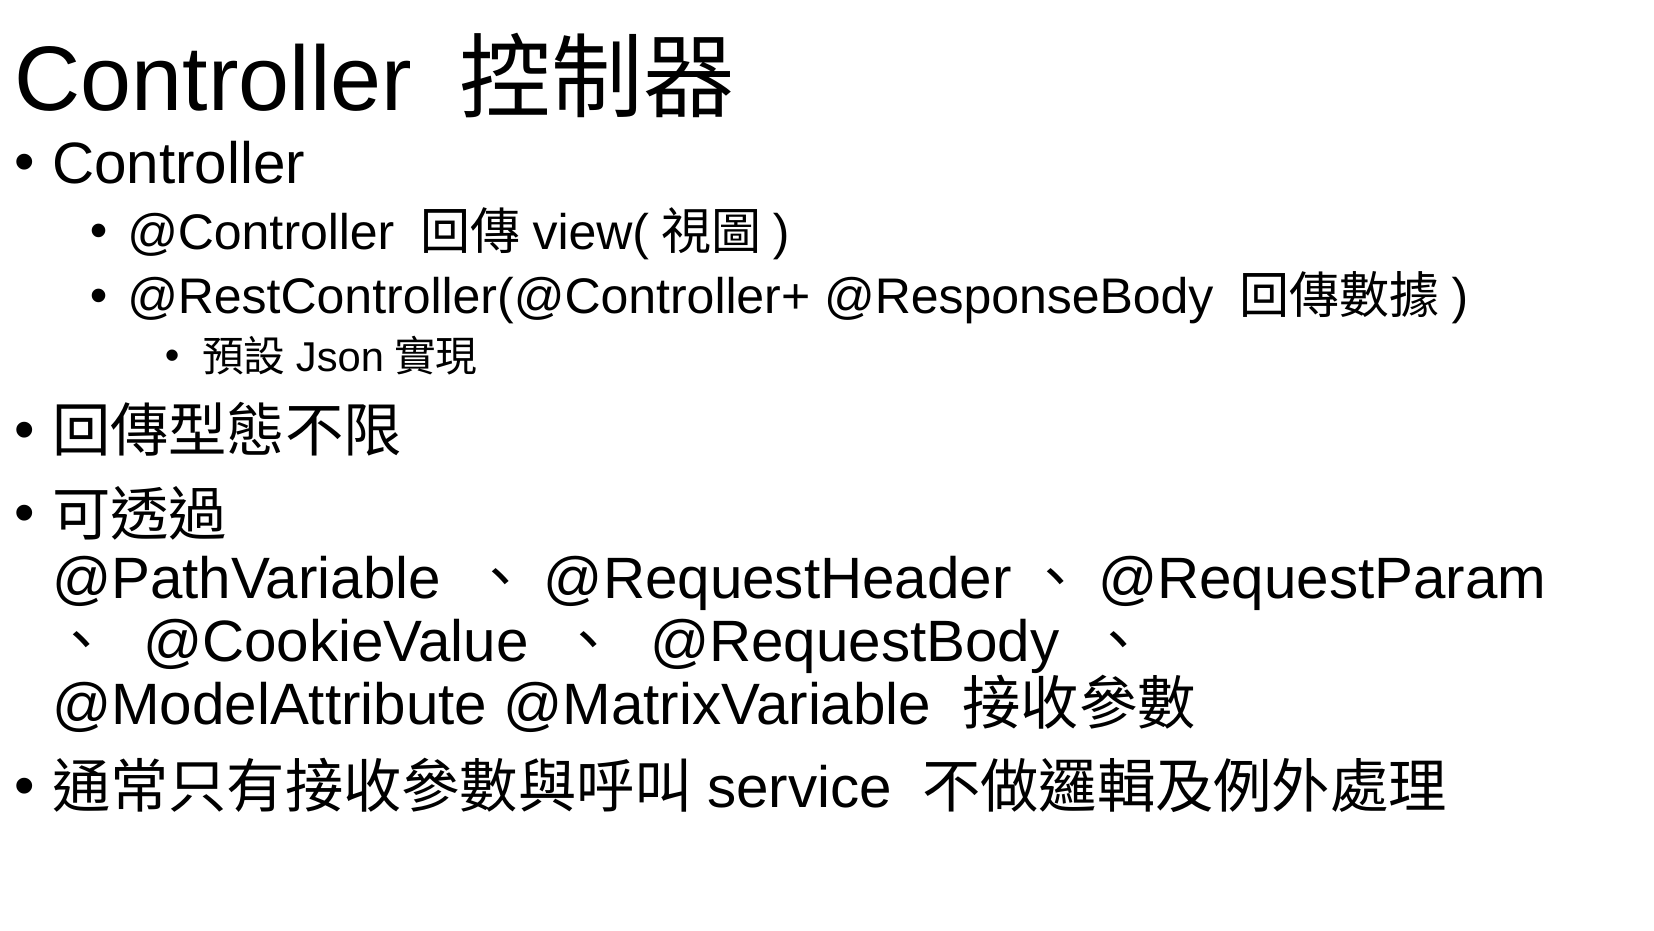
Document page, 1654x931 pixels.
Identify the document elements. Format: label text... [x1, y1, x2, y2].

title Controller 控制器 [0, 41, 1568, 121]
list Controller @Controller 回傳view(視圖) @RestController(@Controller+ @ResponseBody 回傳數據) 預設Json實現 回傳型態不限 可透過@PathVariable 、@RequestHeader、@RequestParam 、 @CookieValue 、 @RequestBody 、 @ModelAttribute @MatrixVariable 接收參數 通常只有接收參數與呼叫service 不做邏輯及例外處理 [0, 125, 1568, 865]
